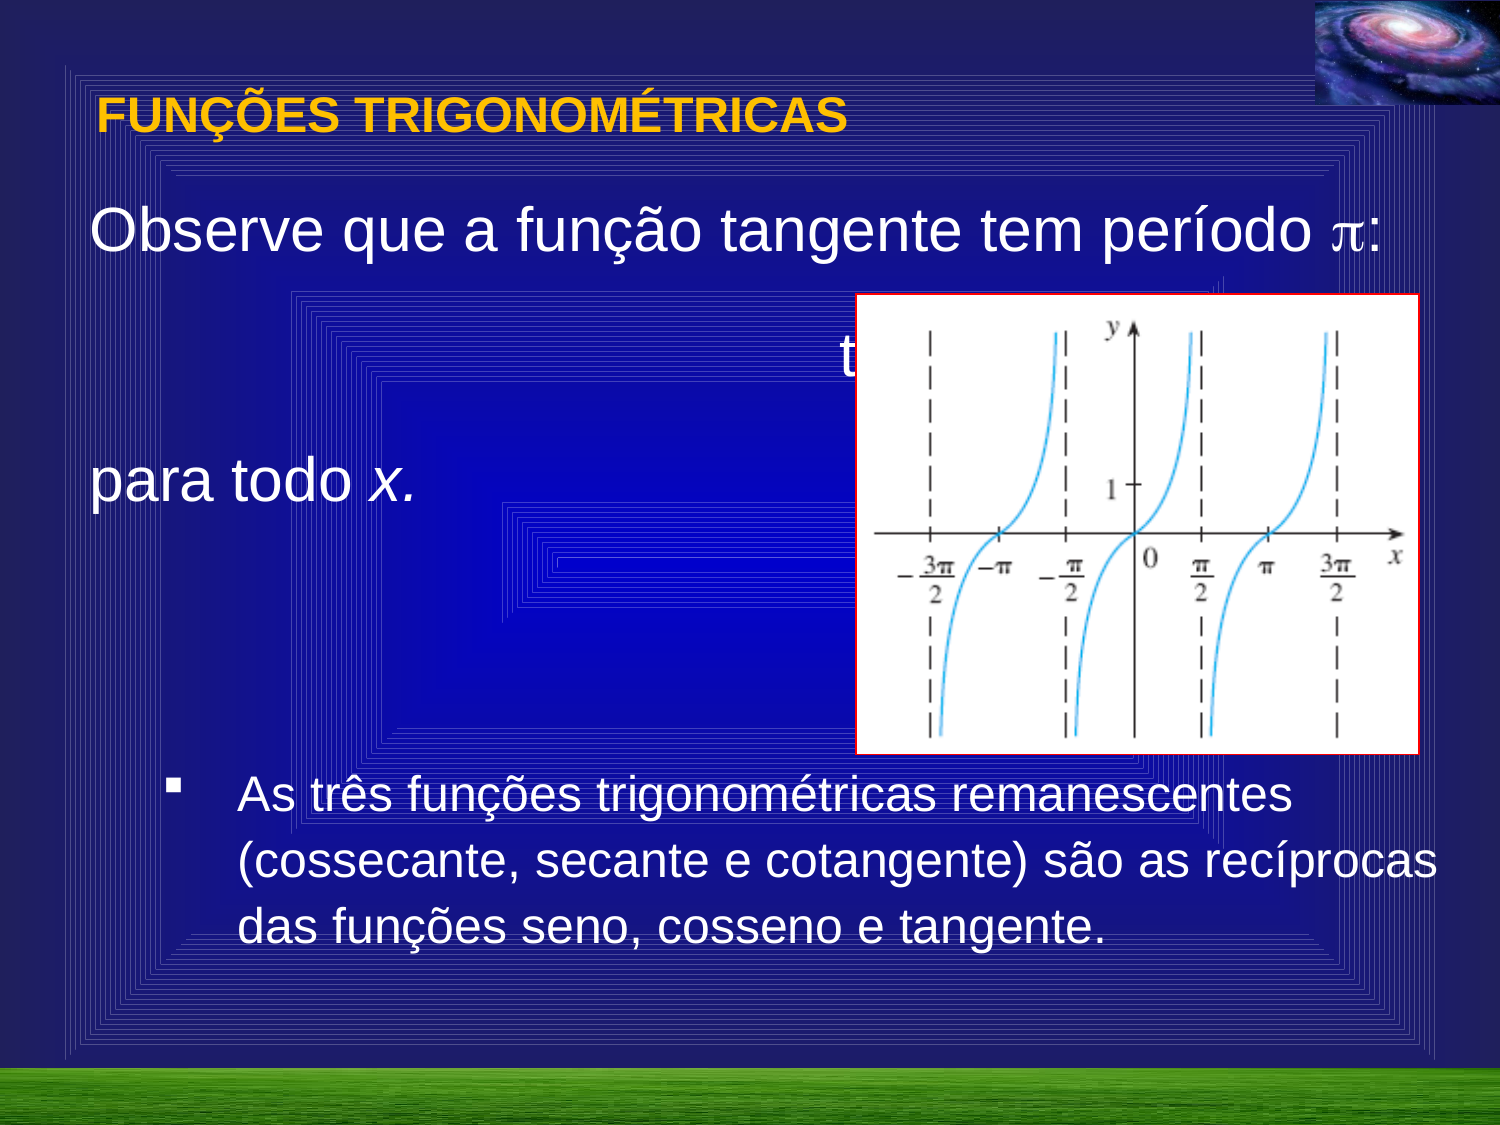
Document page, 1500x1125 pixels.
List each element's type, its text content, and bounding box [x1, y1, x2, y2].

picture [856, 294, 1419, 754]
list Observe que a função tangente tem período : tg (x + ) = tg x para todo x. As três funções trigonométricas remanescentes (cossecante, secante e cotangente) são as recíprocas das funções seno, cosseno e tangente. [45, 144, 1471, 1103]
picture [1315, 1, 1500, 105]
text_box FUNÇÕES TRIGONOMÉTRICAS [82, 63, 1474, 150]
picture [0, 1068, 1500, 1125]
